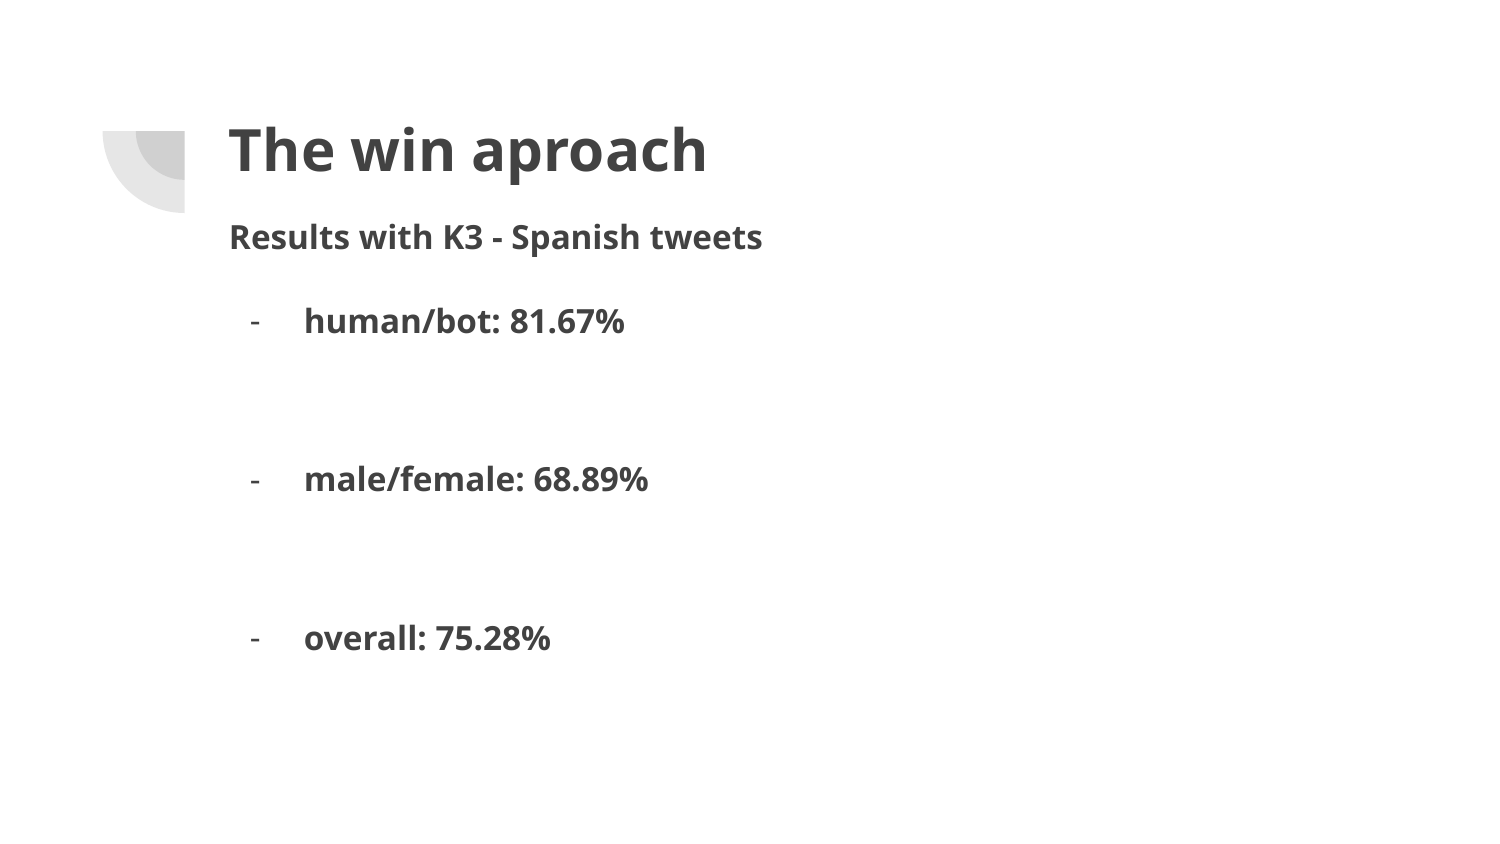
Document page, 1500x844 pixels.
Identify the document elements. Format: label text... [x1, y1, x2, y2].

list Results with K3 - Spanish tweets [213, 195, 1368, 263]
title The win aproach [213, 98, 1368, 195]
list human/bot: 81.67% male/female: 68.89% overall: 75.28% [213, 278, 1254, 709]
